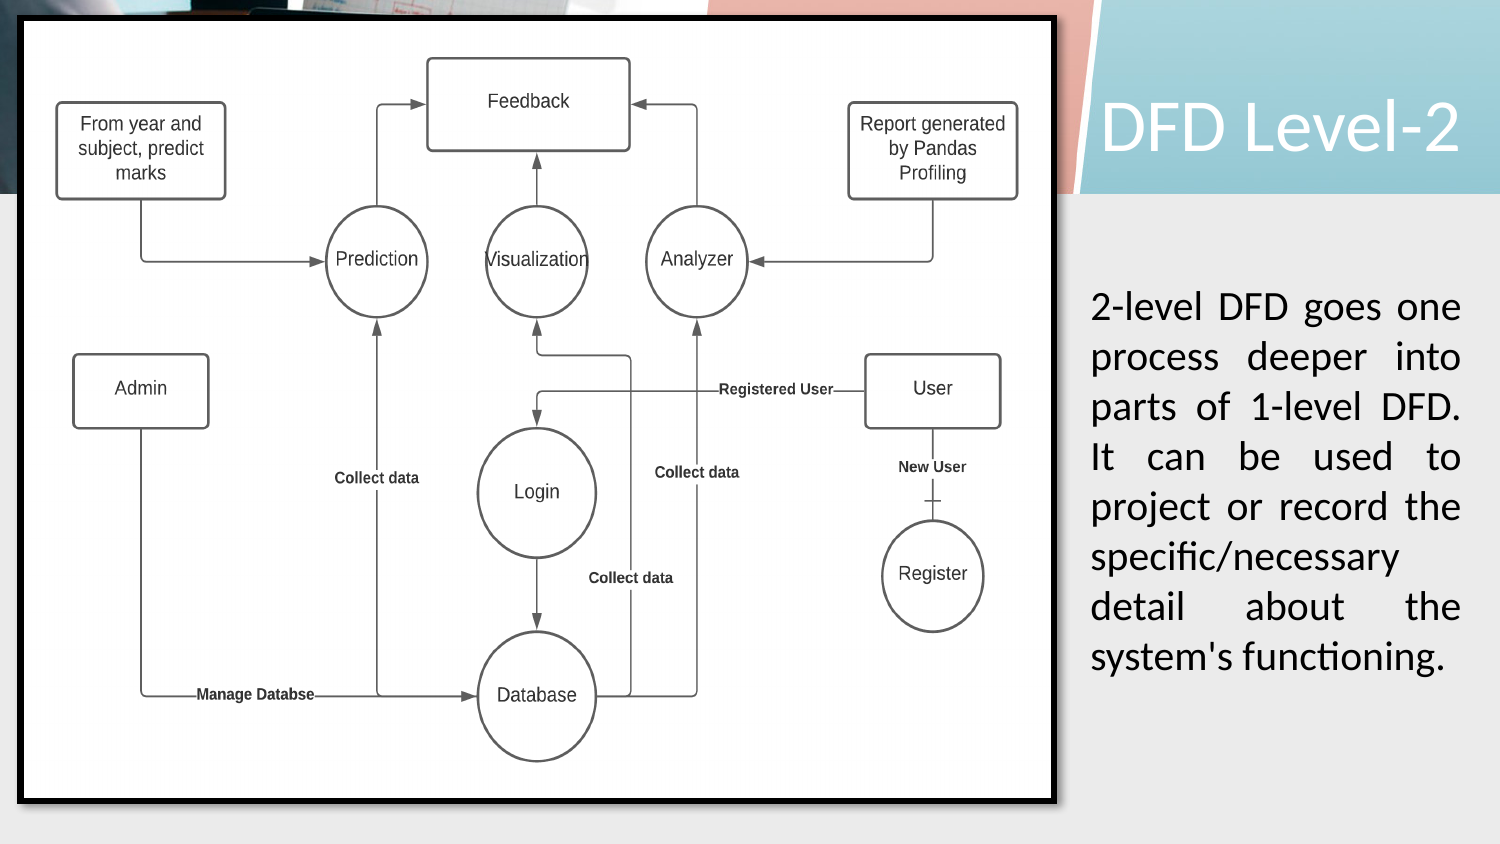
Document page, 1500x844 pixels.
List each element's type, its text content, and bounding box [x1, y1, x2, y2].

title DFD Level-2 [1068, 46, 1477, 197]
text_box 2-level DFD goes one process deeper into parts of 1-level DFD. It can be used to project or record the specific/necessary detail about the system's functioning. [1075, 271, 1477, 687]
picture [0, 0, 1500, 844]
